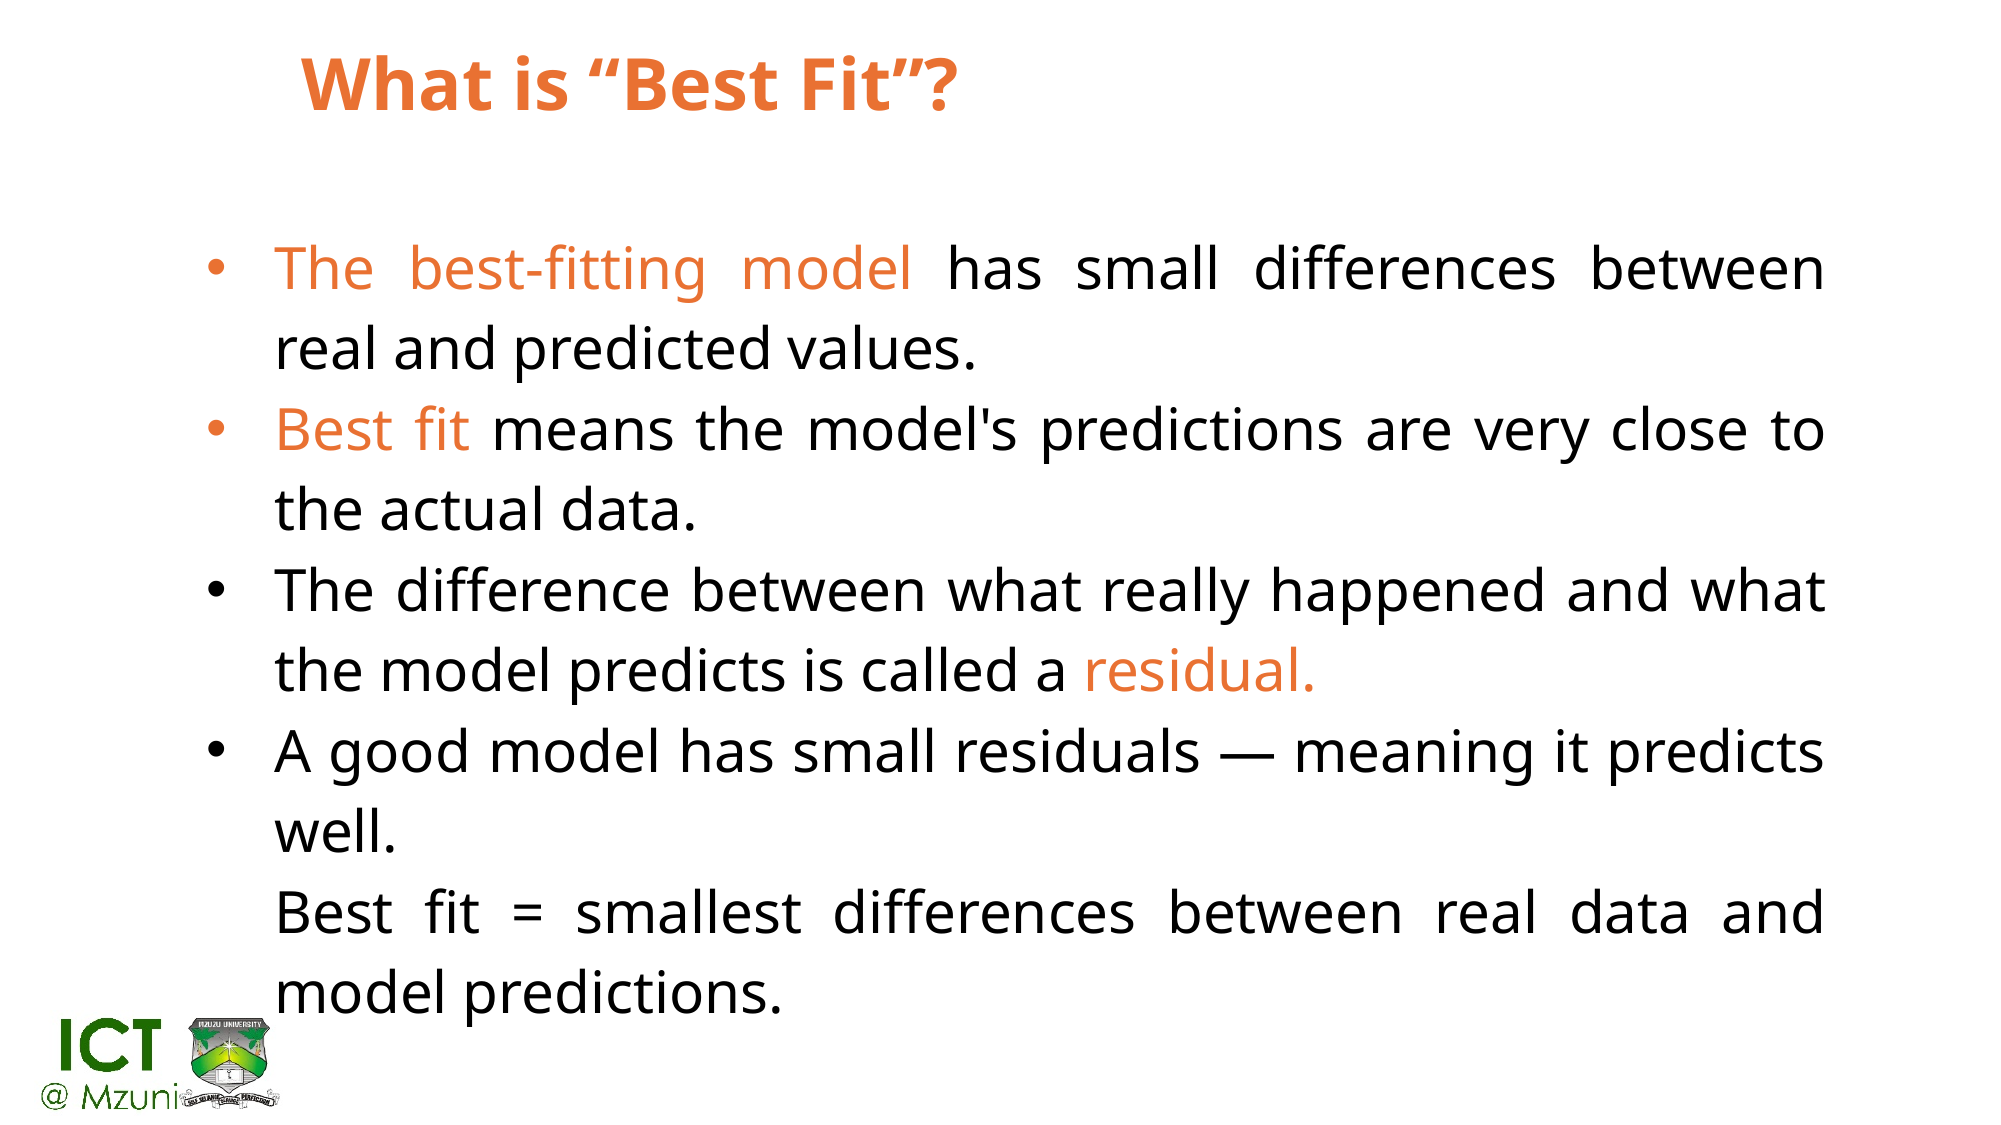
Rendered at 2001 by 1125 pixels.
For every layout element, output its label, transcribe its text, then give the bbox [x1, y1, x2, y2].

list The best-fitting model has small differences between real and predicted values. Best fit means the model's predictions are very close to the actual data. The difference between what really happened and what the model predicts is called a residual. A good model has small residuals — meaning it predicts well. Best fit = smallest differences between real data and model predictions. [159, 205, 1842, 1083]
picture [34, 1010, 287, 1116]
title What is “Best Fit”? [286, 23, 1864, 141]
